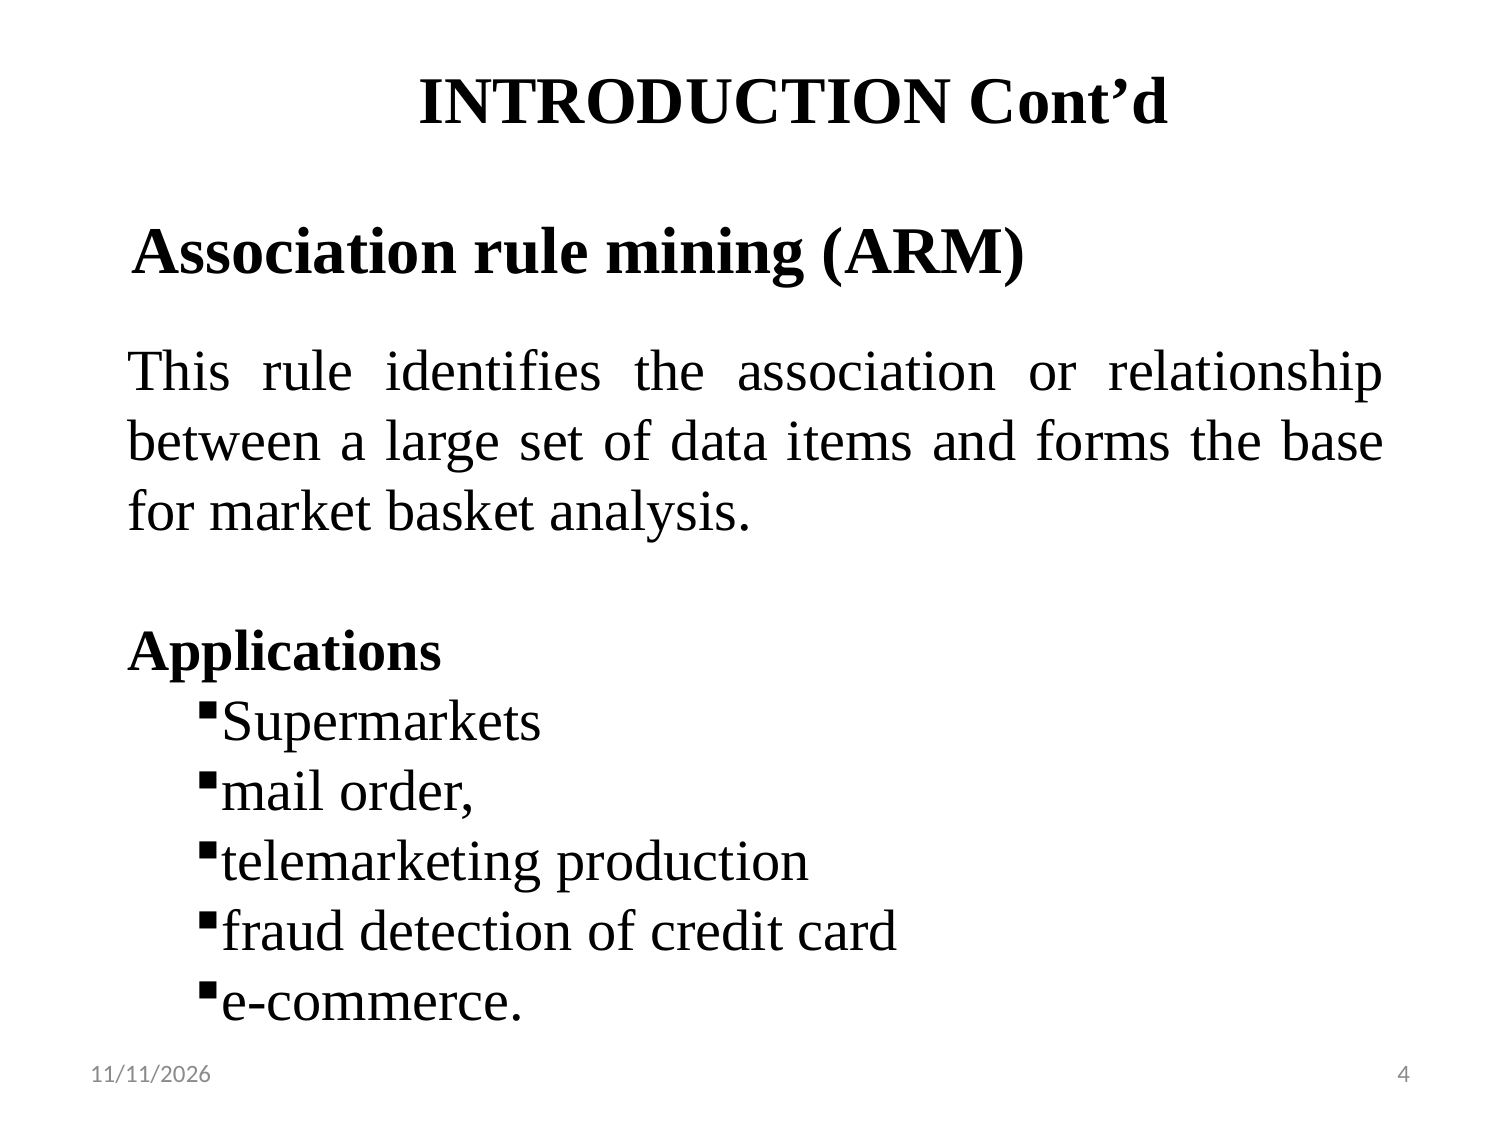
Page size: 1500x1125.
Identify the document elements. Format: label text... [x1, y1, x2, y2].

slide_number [75, 1042, 425, 1103]
text_box This rule identifies the association or relationship between a large set of data items and forms the base for market basket analysis. Applications Supermarkets mail order, telemarketing production fraud detection of credit card e-commerce. [112, 324, 1400, 1040]
text_box Association rule mining (ARM) [116, 199, 1059, 295]
slide_number 4 [1074, 1042, 1425, 1103]
text_box INTRODUCTION Cont’d [403, 49, 1185, 145]
